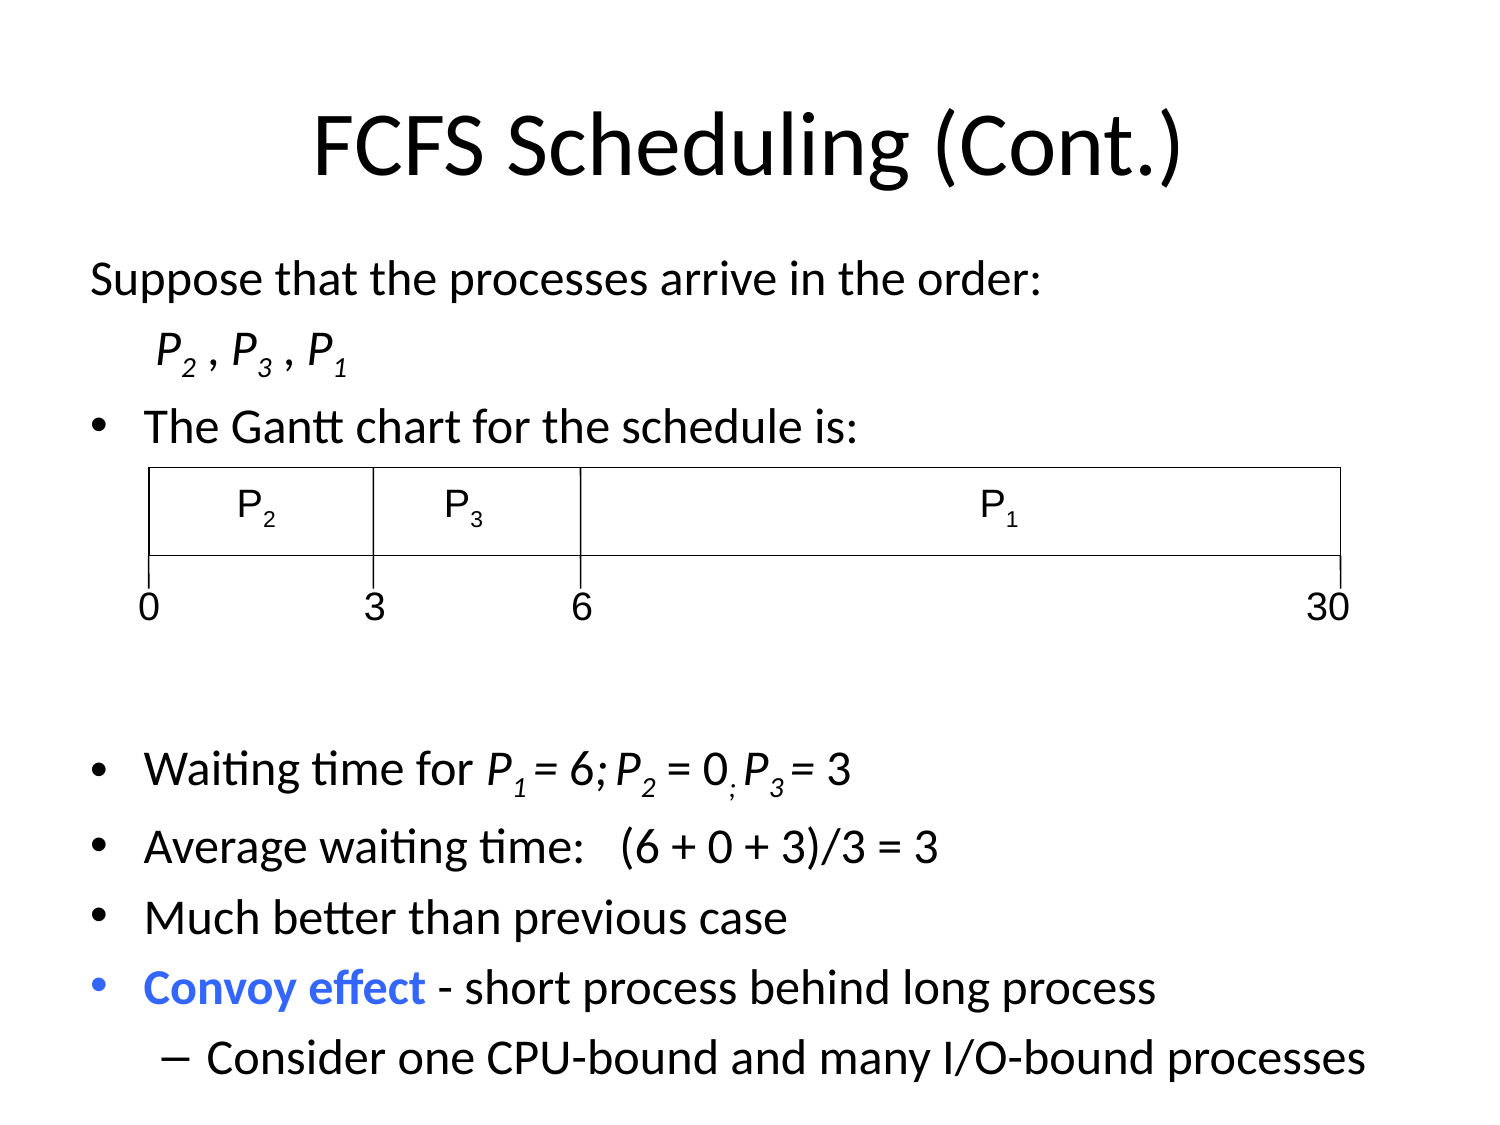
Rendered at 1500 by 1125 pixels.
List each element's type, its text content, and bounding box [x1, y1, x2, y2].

title FCFS Scheduling (Cont.) [75, 45, 1425, 233]
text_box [124, 467, 1363, 626]
list Suppose that the processes arrive in the order: P2 , P3 , P1 The Gantt chart for the schedule is: Waiting time for P1 = 6; P2 = 0; P3 = 3 Average waiting time: (6 + 0 + 3)/3 = 3 Much better than previous case Convoy effect - short process behind long process Consider one CPU-bound and many I/O-bound processes [75, 237, 1425, 1100]
